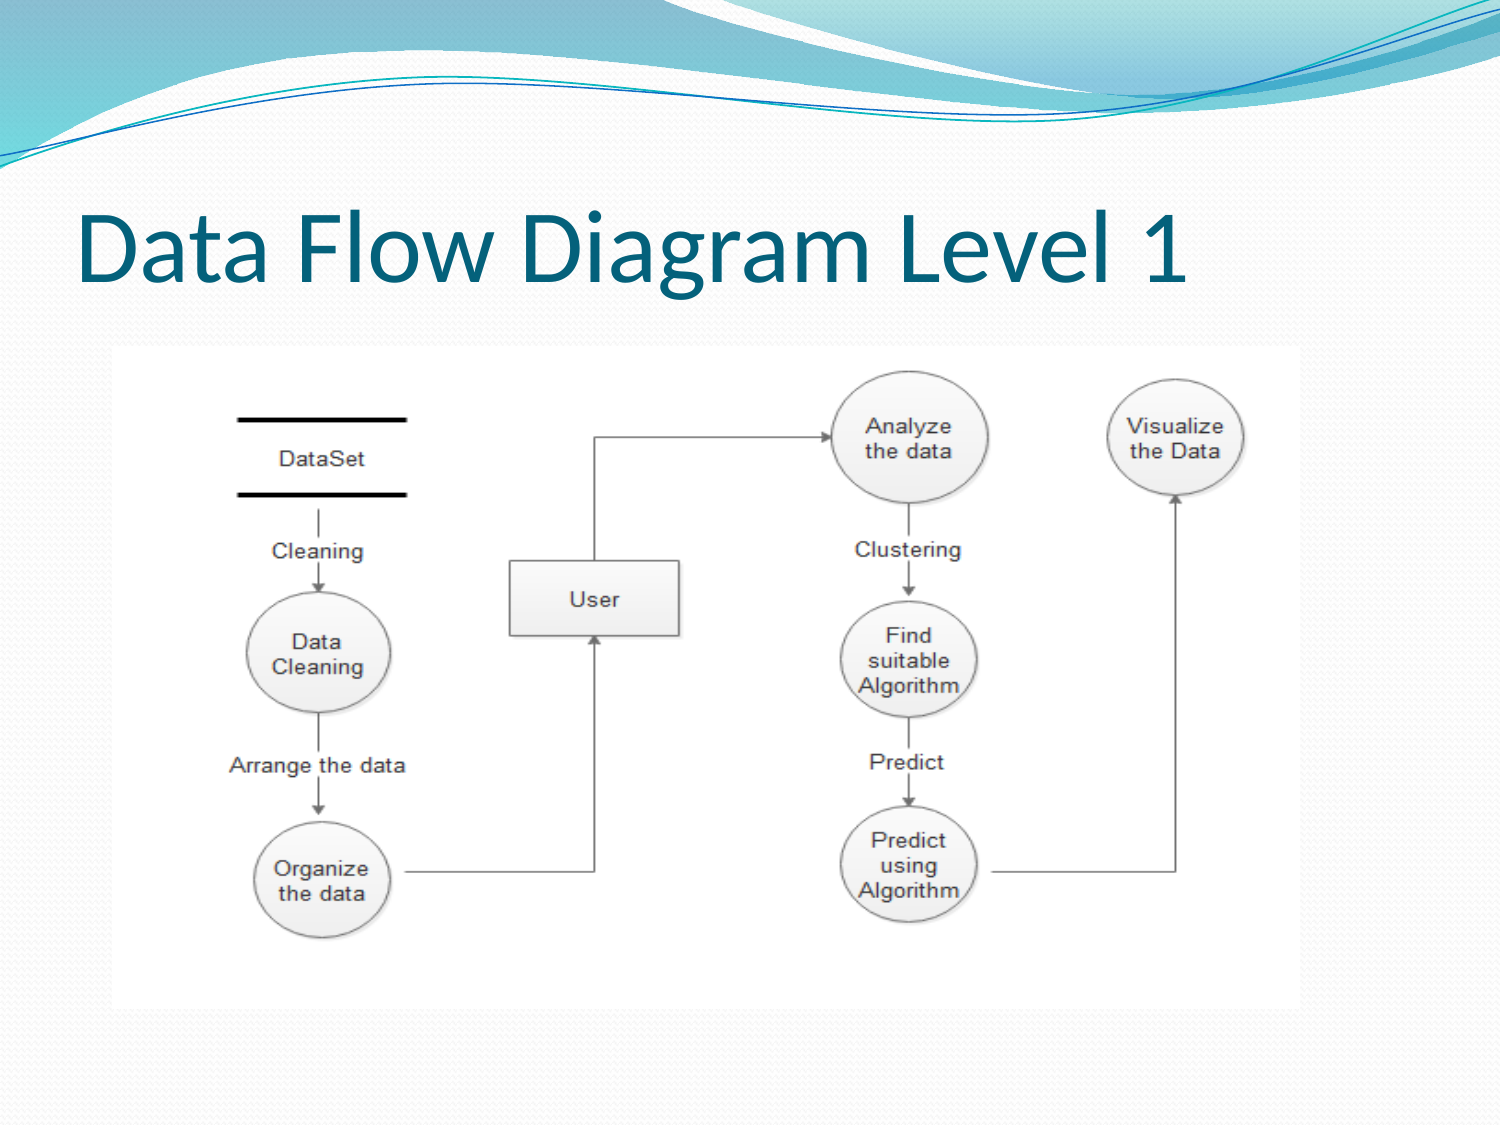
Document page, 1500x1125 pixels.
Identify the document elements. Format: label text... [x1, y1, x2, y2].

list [112, 345, 1301, 1009]
title Data Flow Diagram Level 1 [75, 115, 1425, 303]
